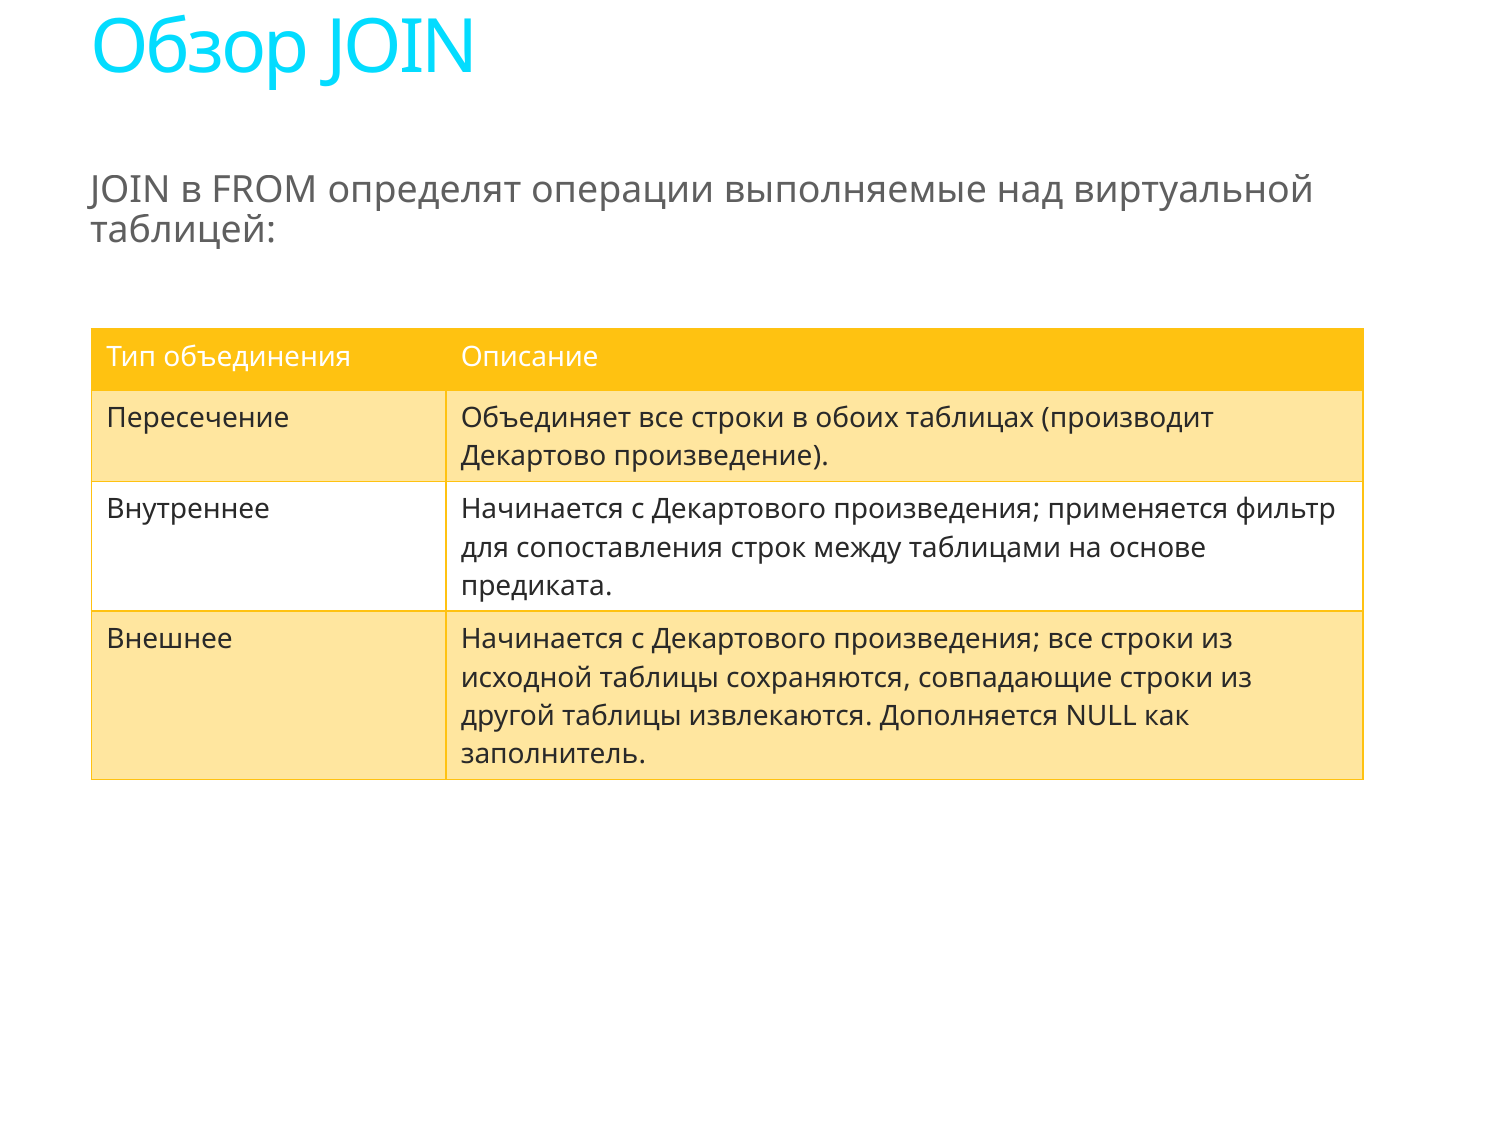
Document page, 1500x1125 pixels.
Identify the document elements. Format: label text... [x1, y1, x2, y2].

table_cell Внутреннее [92, 482, 445, 610]
table_header Тип объединения [92, 330, 445, 389]
list JOIN в FROM определят операции выполняемые над виртуальной таблицей: [75, 162, 1371, 883]
table_cell Объединяет все строки в обоих таблицах (производит Декартово произведение). [447, 391, 1362, 481]
table_cell Пересечение [92, 391, 445, 481]
table_header Описание [447, 330, 1362, 389]
title Обзор JOIN [75, 0, 1351, 122]
table_cell Начинается с Декартового произведения; все строки из исходной таблицы сохраняются, совпадающие строки из другой таблицы извлекаются. Дополняется NULL как заполнитель. [447, 612, 1362, 779]
table_cell Внешнее [92, 612, 445, 779]
table_cell Начинается с Декартового произведения; применяется фильтр для сопоставления строк между таблицами на основе предиката. [447, 482, 1362, 610]
